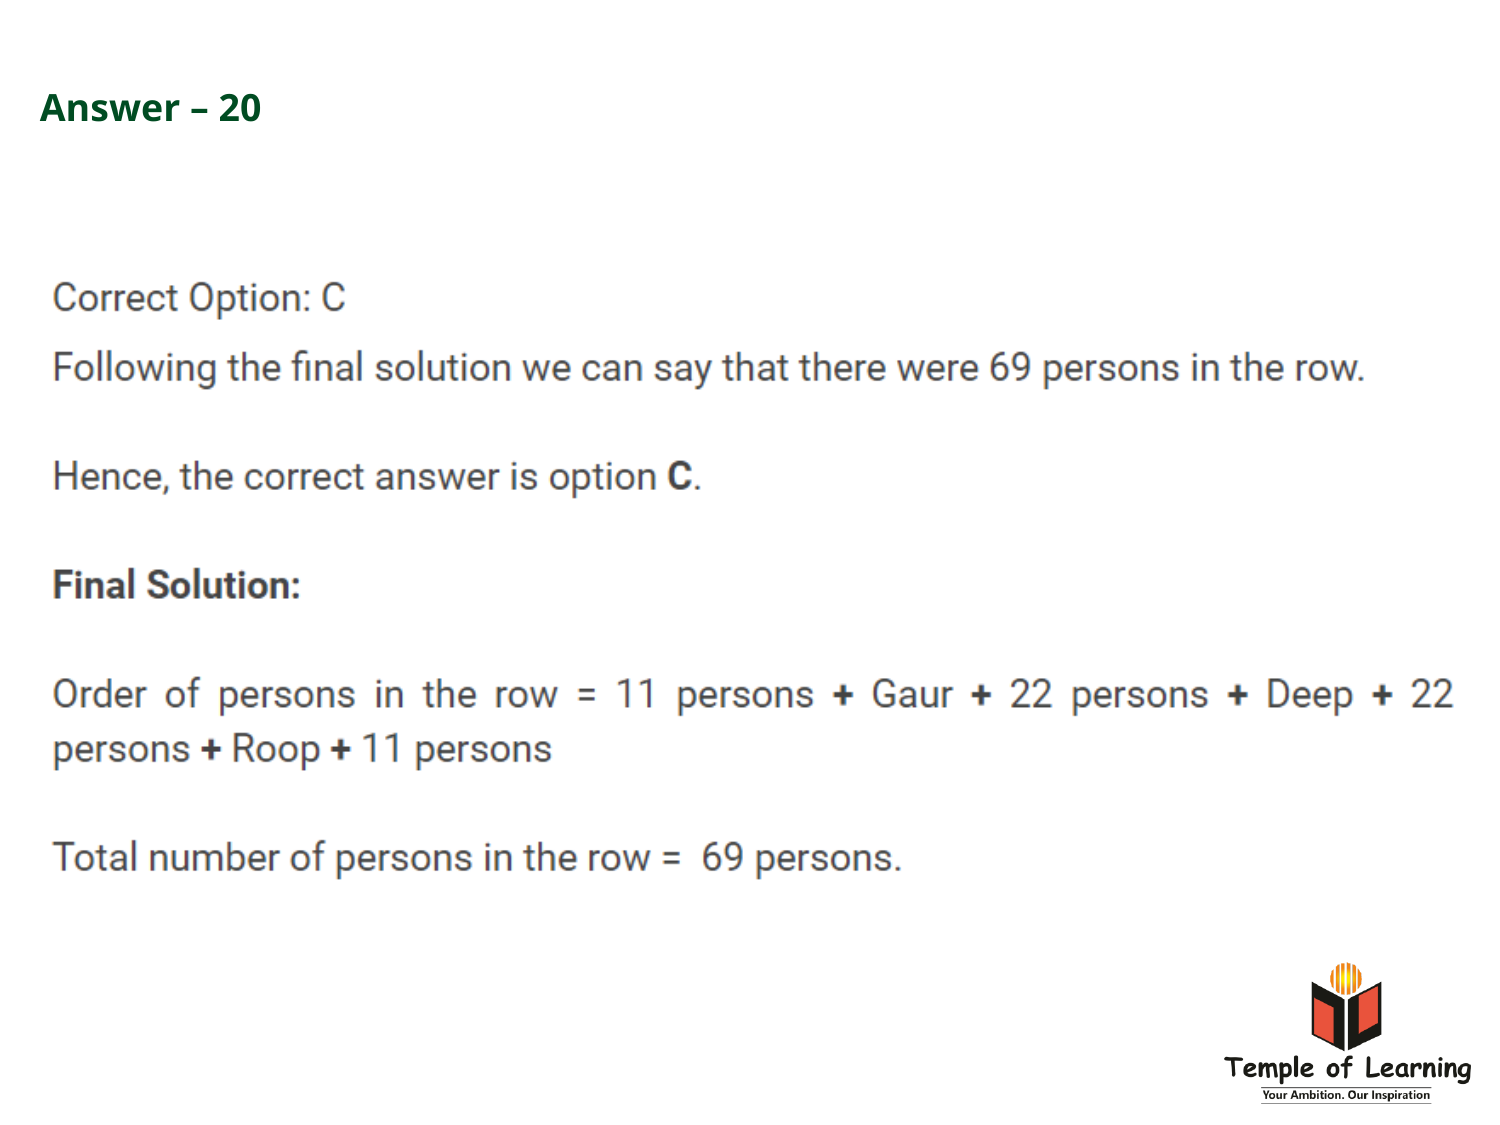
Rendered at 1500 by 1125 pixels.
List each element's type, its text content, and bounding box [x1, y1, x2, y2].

picture [1224, 962, 1471, 1104]
text_box Answer – 20 [24, 76, 300, 137]
picture [37, 262, 1471, 901]
